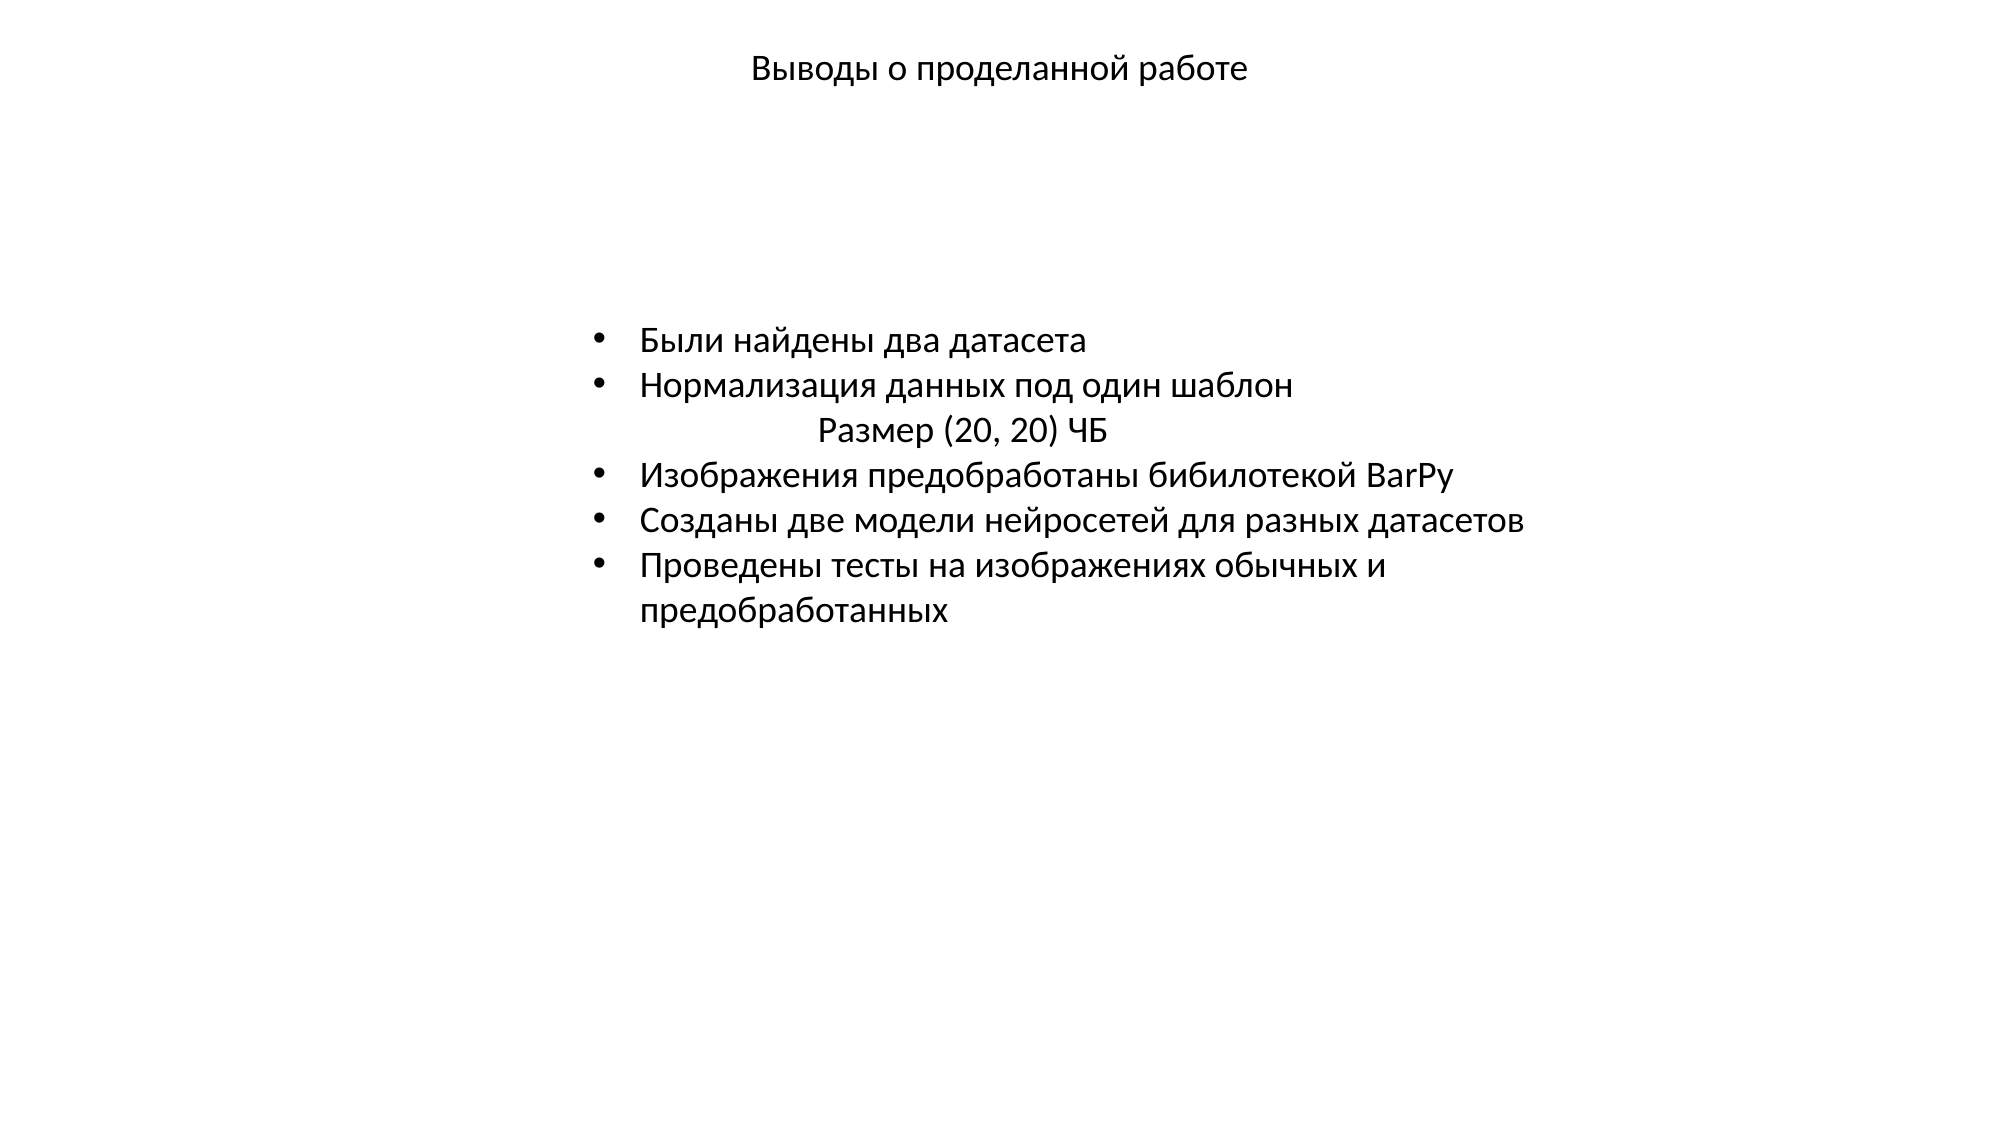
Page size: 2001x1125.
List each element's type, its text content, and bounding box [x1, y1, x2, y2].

text_box Выводы о проделанной работе [0, 35, 2000, 96]
text_box Были найдены два датасета Нормализация данных под один шаблон Размер (20, 20) ЧБ Изображения предобработаны бибилотекой BarPy Созданы две модели нейросетей для разных датасетов Проведены тесты на изображениях обычных и предобработанных [578, 307, 1579, 683]
